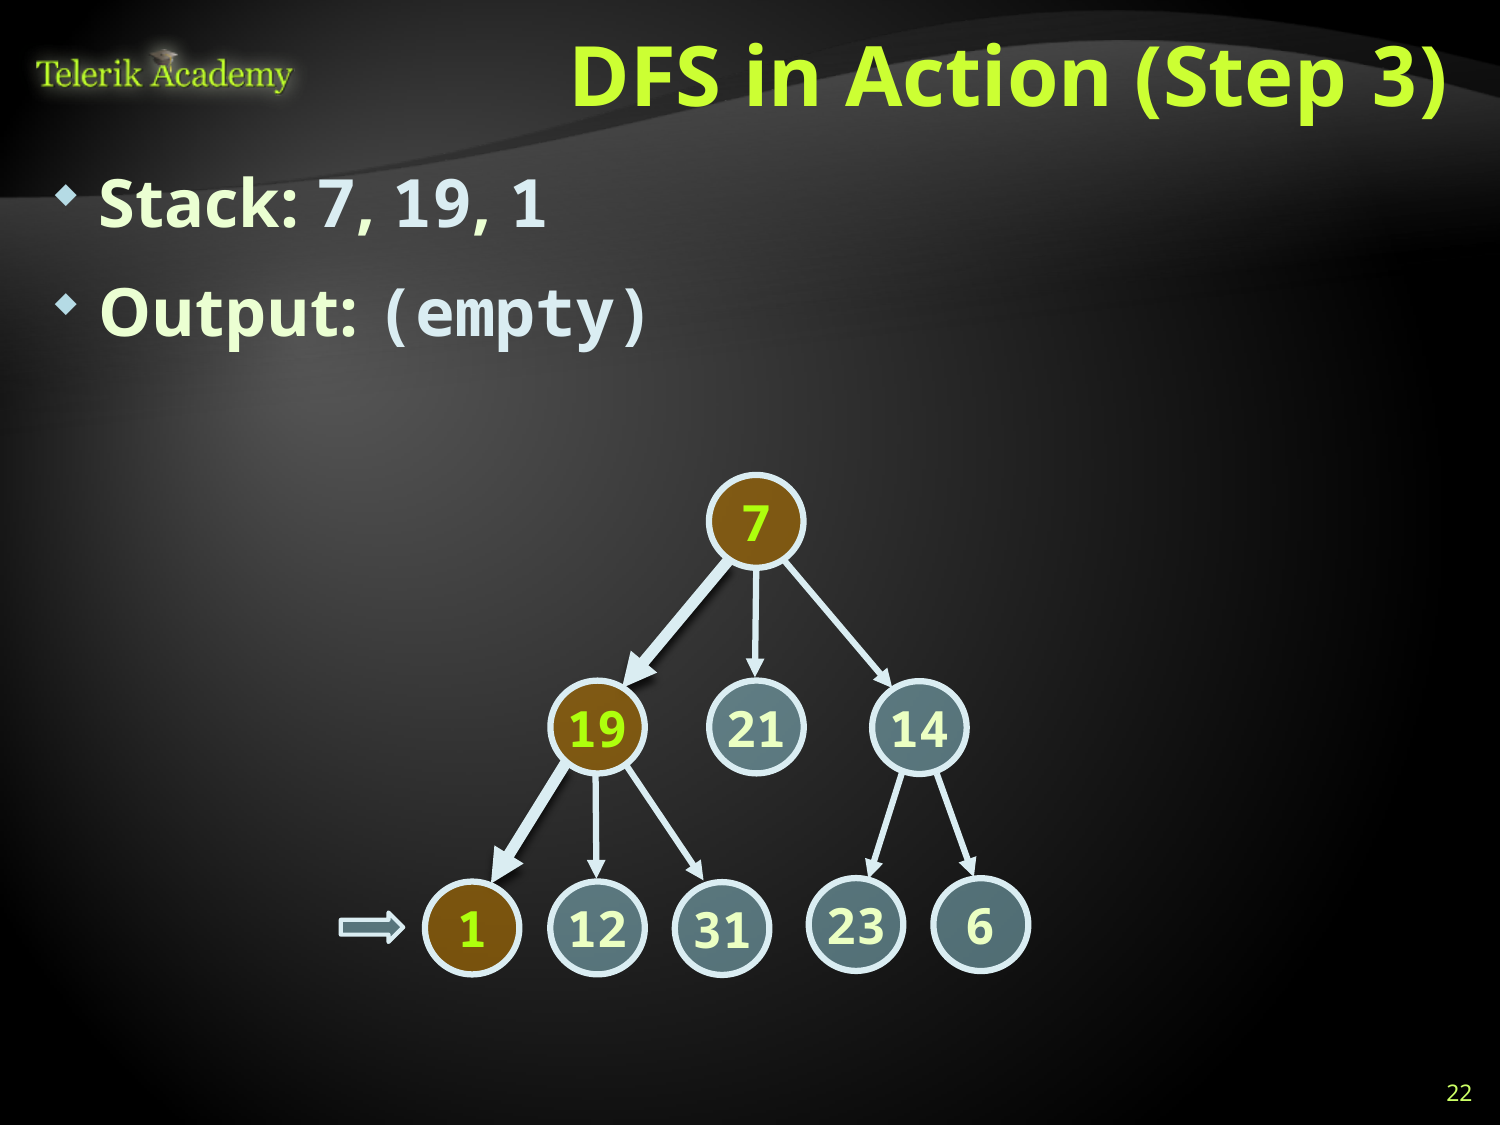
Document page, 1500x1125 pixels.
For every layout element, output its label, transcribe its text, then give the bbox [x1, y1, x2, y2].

title DFS in Action (Step 3) [300, 12, 1463, 149]
list Stack: 7, 19, 1 Output: (empty) [37, 149, 1463, 1100]
text_box [338, 910, 406, 944]
picture [0, 0, 1500, 1125]
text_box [424, 474, 1029, 976]
slide_number 22 [1412, 1074, 1488, 1113]
